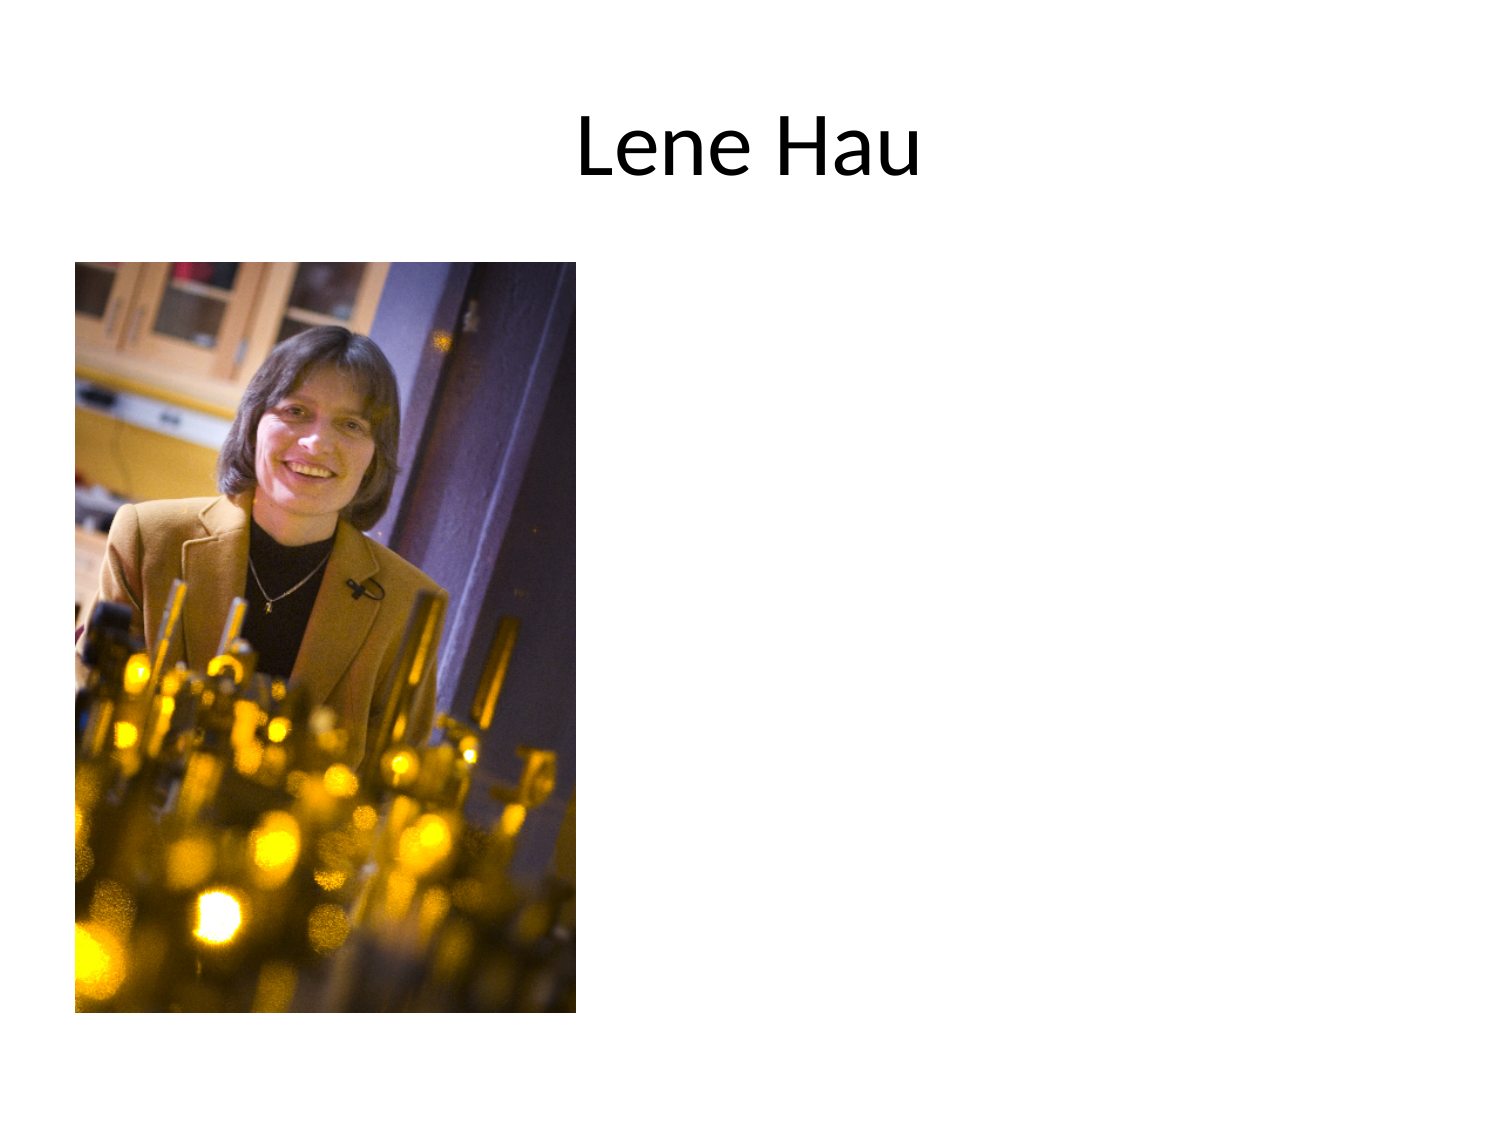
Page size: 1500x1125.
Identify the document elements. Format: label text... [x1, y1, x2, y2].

title Lene Hau [75, 45, 1425, 233]
picture [74, 262, 576, 1013]
